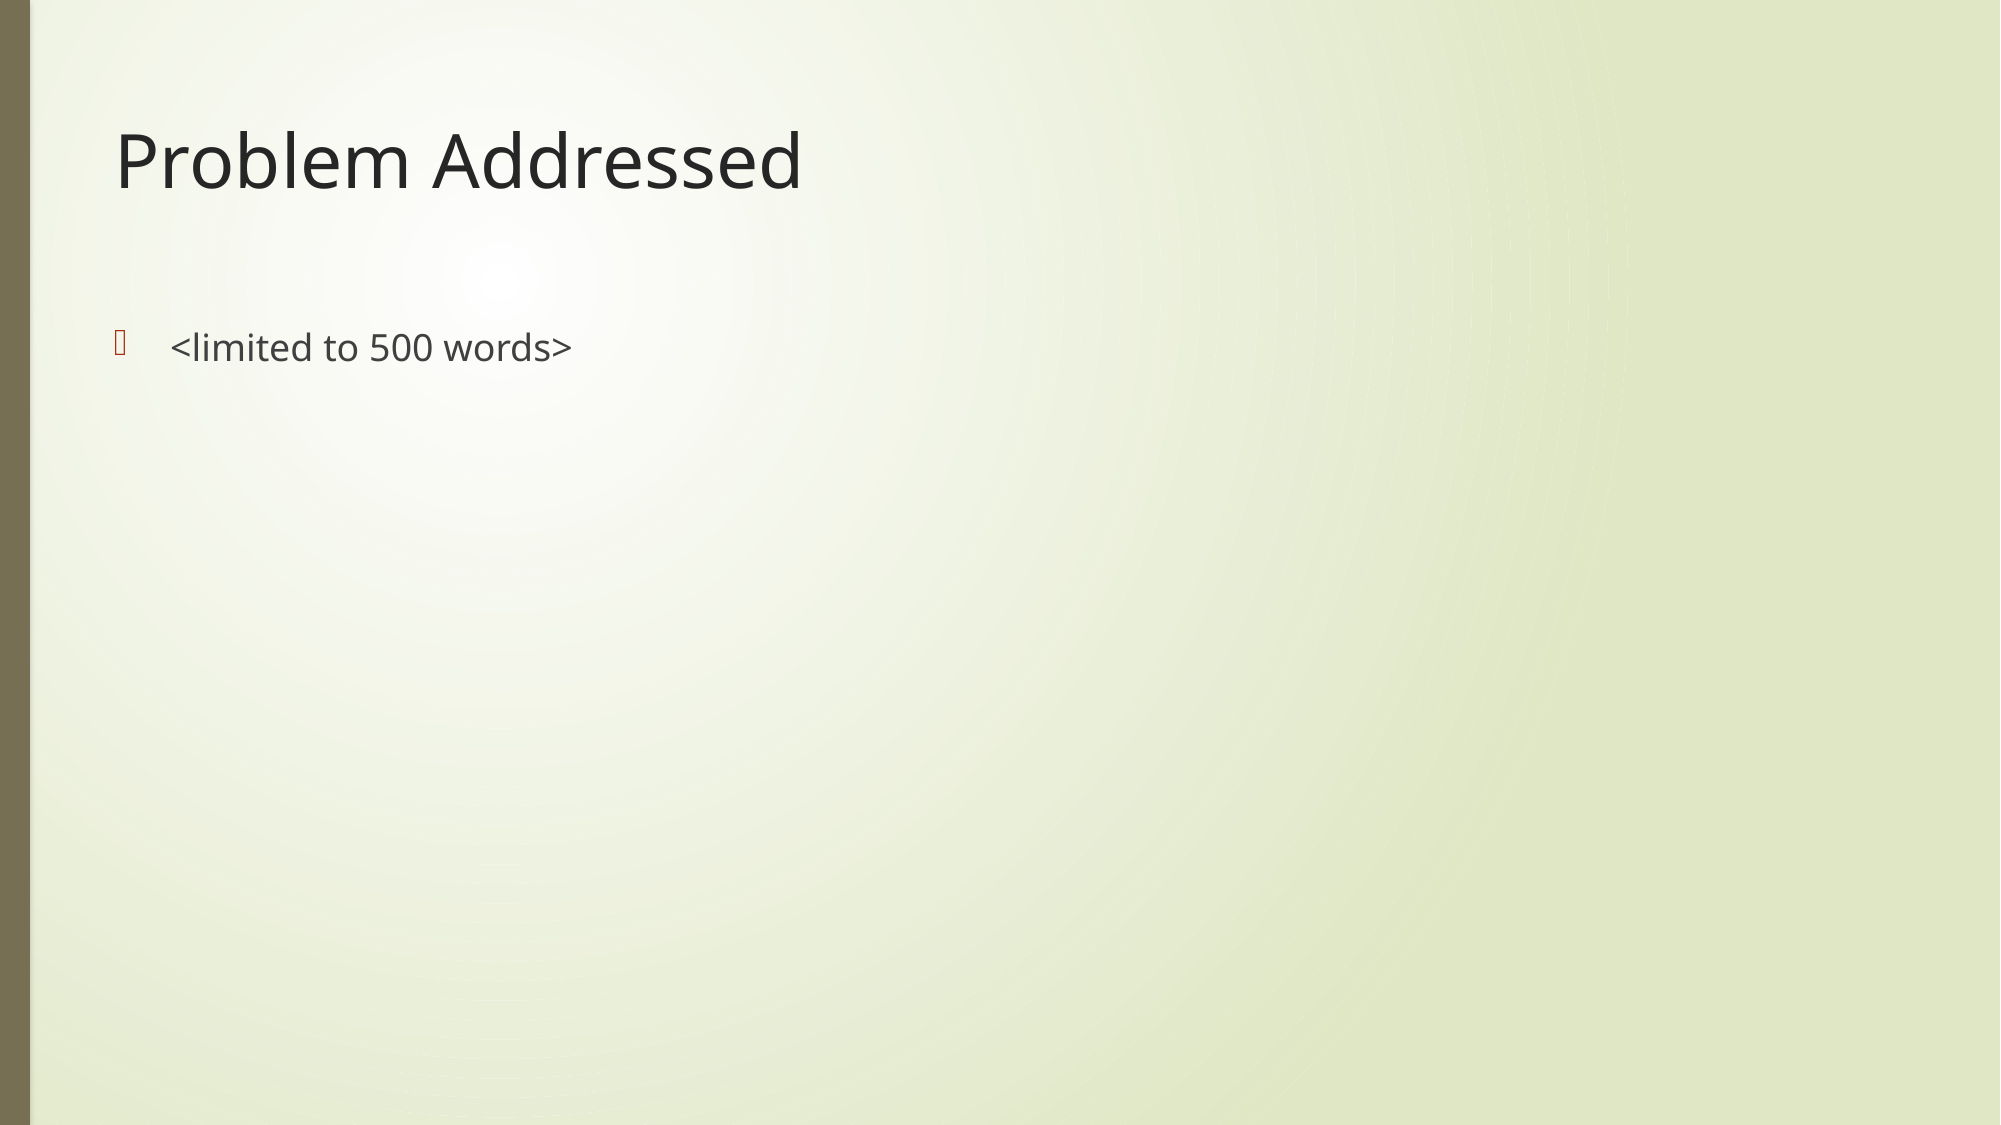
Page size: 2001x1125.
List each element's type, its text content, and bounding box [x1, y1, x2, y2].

title Problem Addressed [99, 105, 1562, 316]
list <limited to 500 words> [98, 316, 1562, 937]
